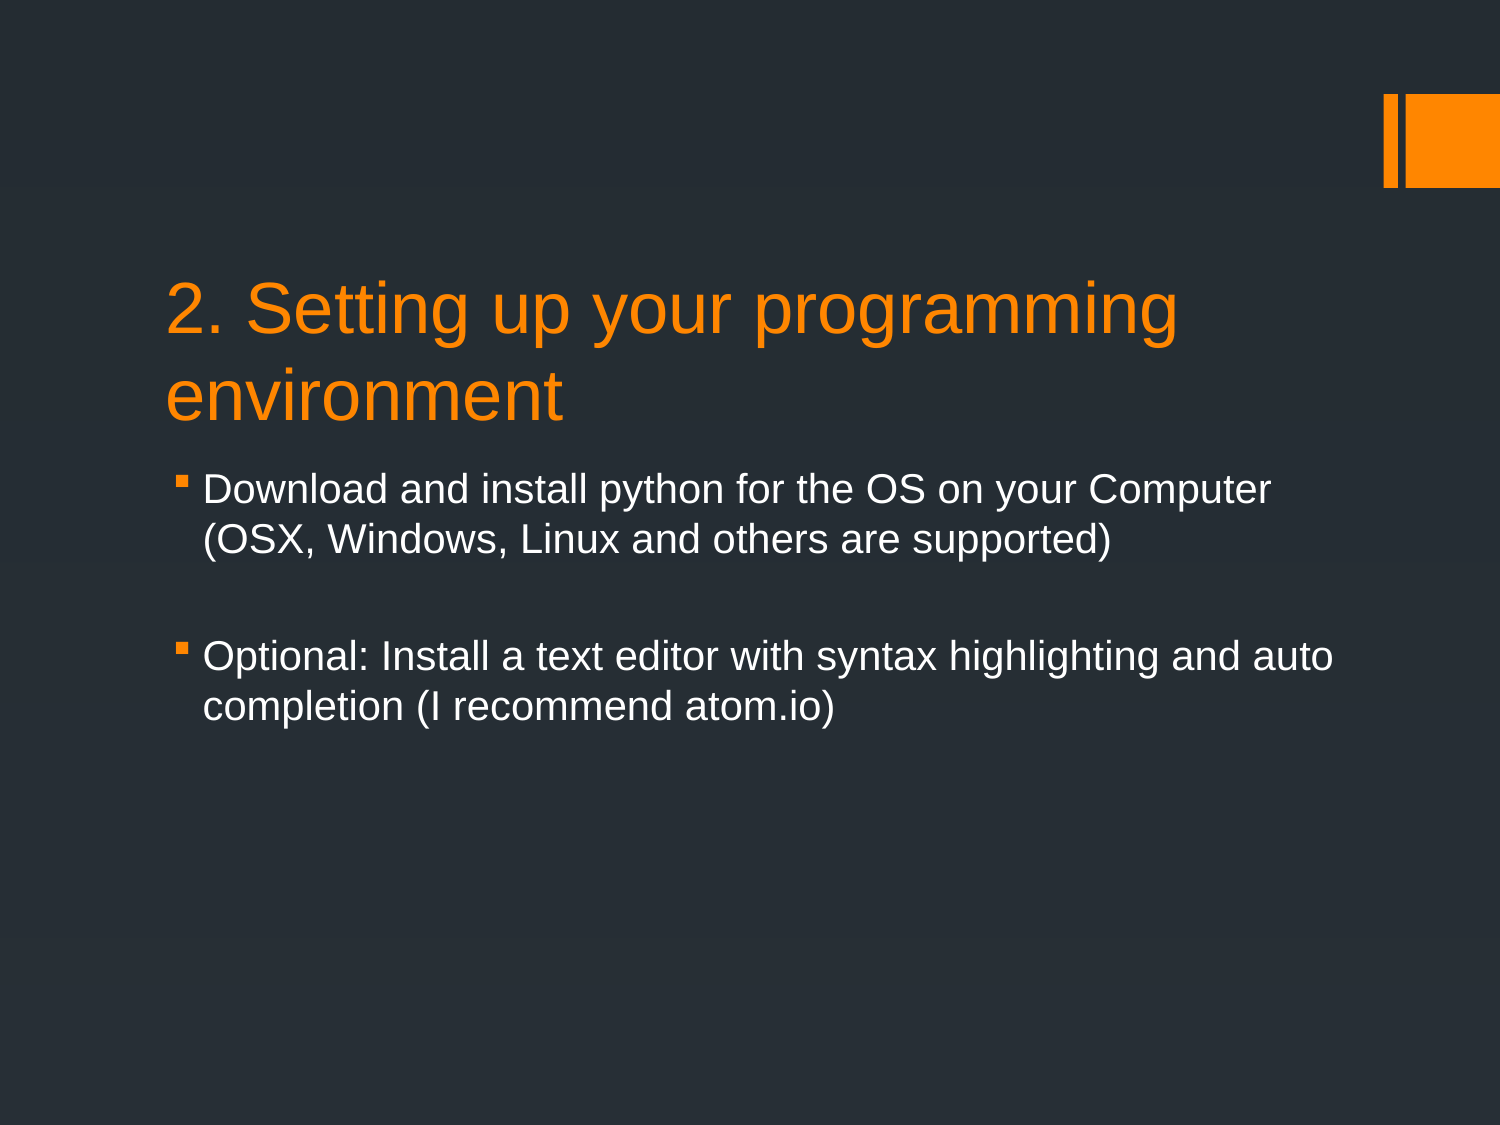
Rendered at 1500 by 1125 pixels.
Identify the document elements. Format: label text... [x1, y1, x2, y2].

list Download and install python for the OS on your Computer (OSX, Windows, Linux and others are supported) Optional: Install a text editor with syntax highlighting and auto completion (I recommend atom.io) [150, 454, 1350, 1035]
title 2. Setting up your programming environment [150, 253, 1350, 443]
